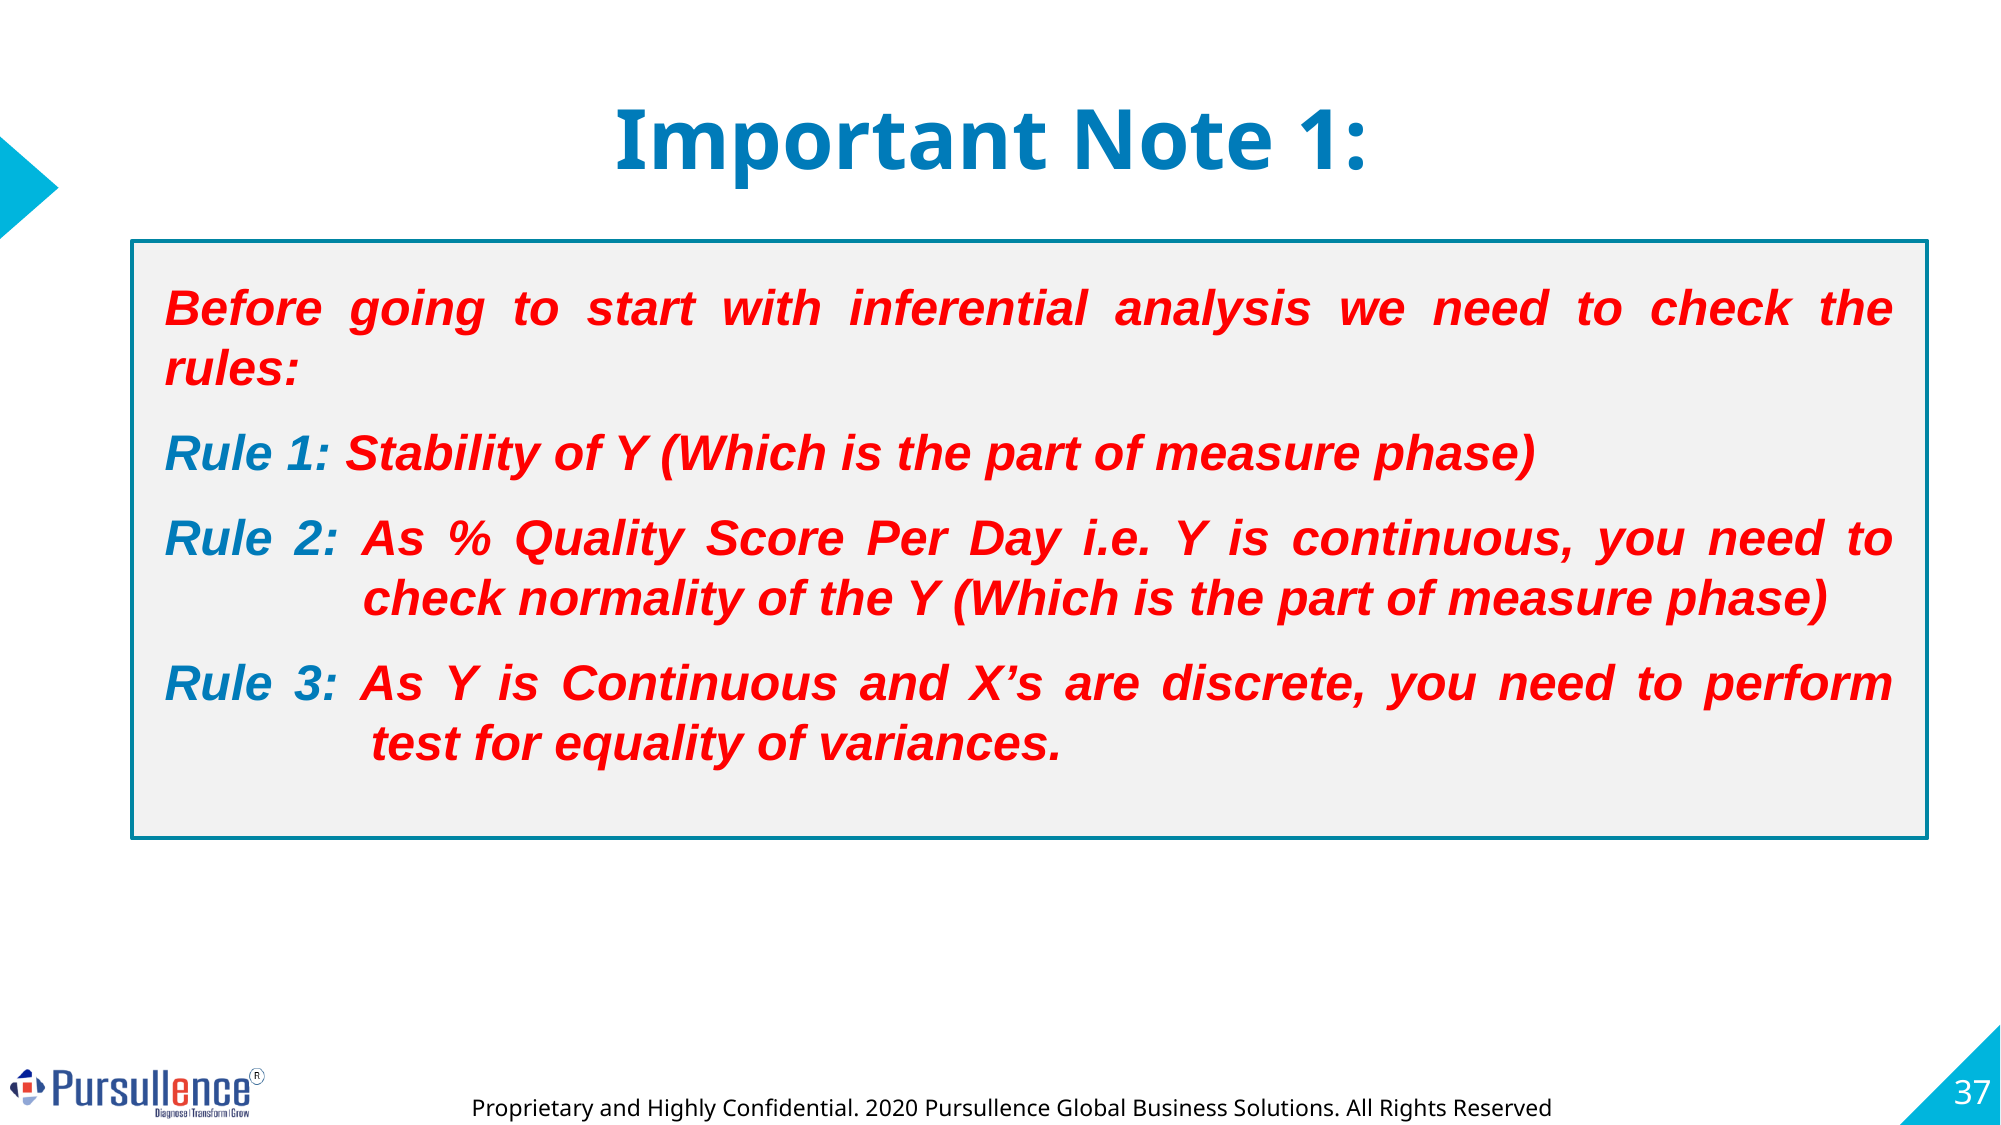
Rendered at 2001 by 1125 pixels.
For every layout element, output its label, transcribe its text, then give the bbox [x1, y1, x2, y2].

text_box Proprietary and Highly Confidential. 2020 Pursullence Global Business Solutions. All Rights Reserved [456, 1085, 1734, 1125]
slide_number 37 [1891, 1014, 1992, 1117]
picture [0, 1061, 265, 1122]
text_box Important Note 1: [264, 36, 1721, 150]
text_box Before going to start with inferential analysis we need to check the rules: Rule 1: Stability of Y (Which is the part of measure phase) Rule 2: As % Quality Score Per Day i.e. Y is continuous, you need to check normality of the Y (Which is the part of measure phase) Rule 3: As Y is Continuous and X’s are discrete, you need to perform test for equality of variances. [149, 268, 1910, 779]
text_box [130, 239, 1929, 840]
